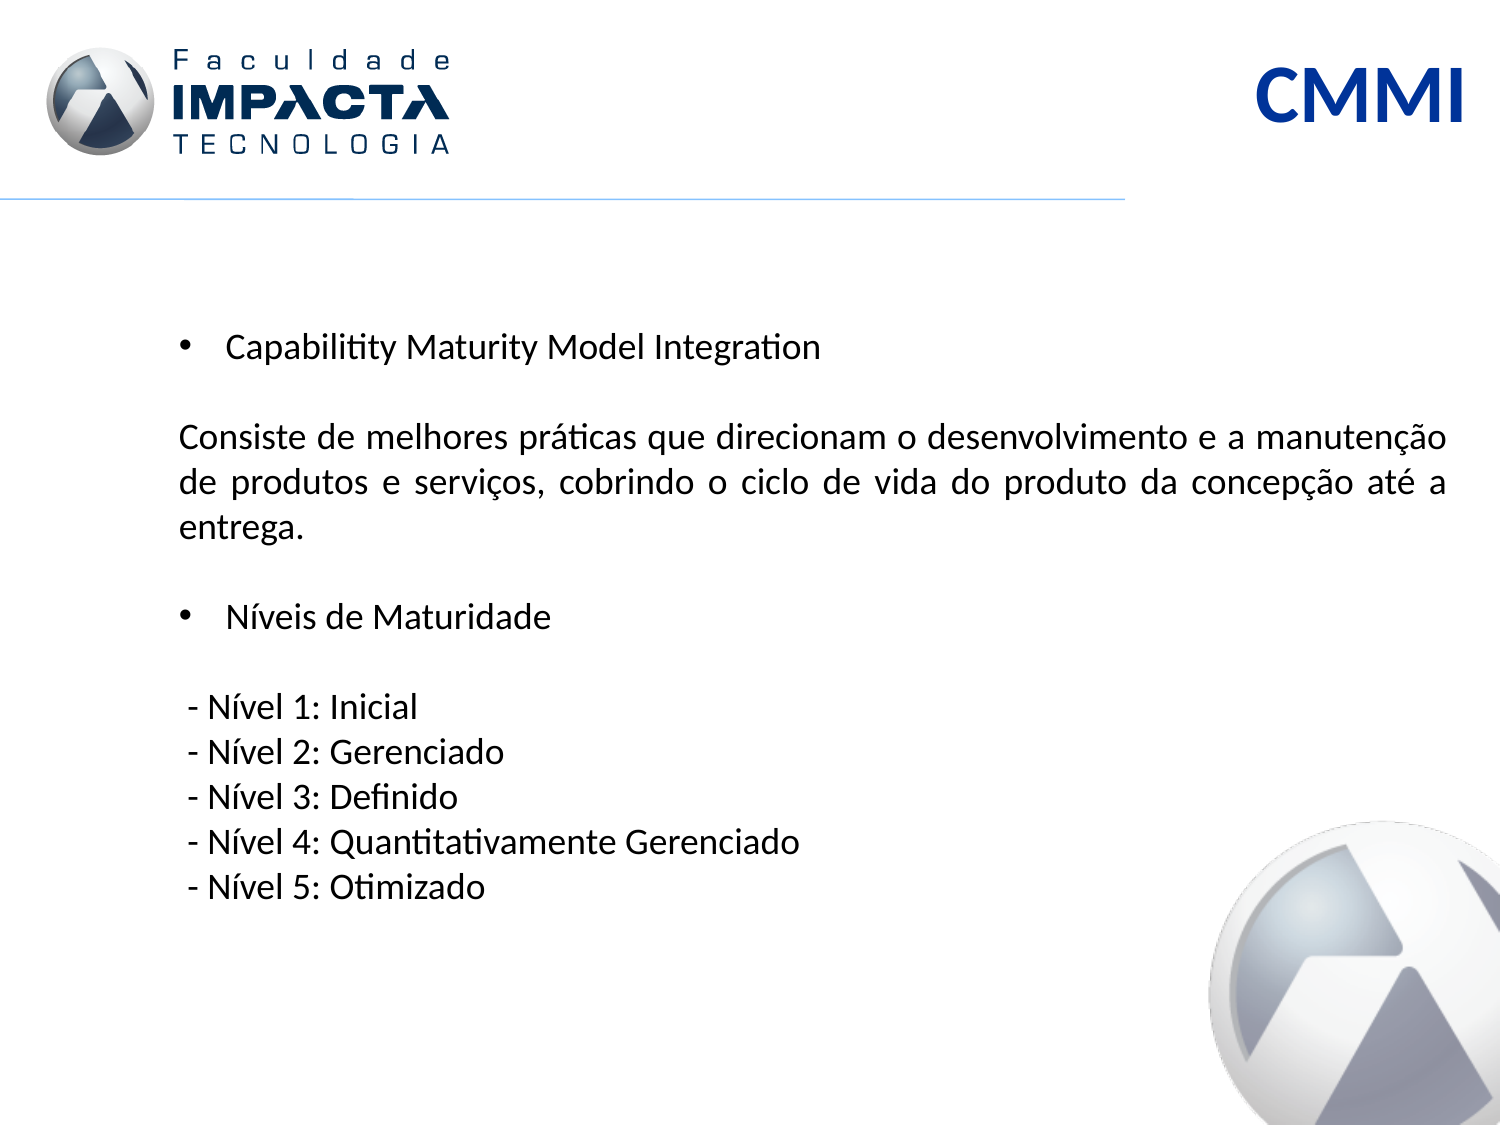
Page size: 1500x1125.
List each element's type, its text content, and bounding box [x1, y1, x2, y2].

picture [1206, 787, 1500, 1125]
text_box CMMI [88, 59, 1483, 120]
text_box Capabilitity Maturity Model Integration Consiste de melhores práticas que direcionam o desenvolvimento e a manutenção de produtos e serviços, cobrindo o ciclo de vida do produto da concepção até a entrega. Níveis de Maturidade - Nível 1: Inicial - Nível 2: Gerenciado - Nível 3: Definido - Nível 4: Quantitativamente Gerenciado - Nível 5: Otimizado [163, 314, 1464, 959]
picture [35, 35, 458, 164]
